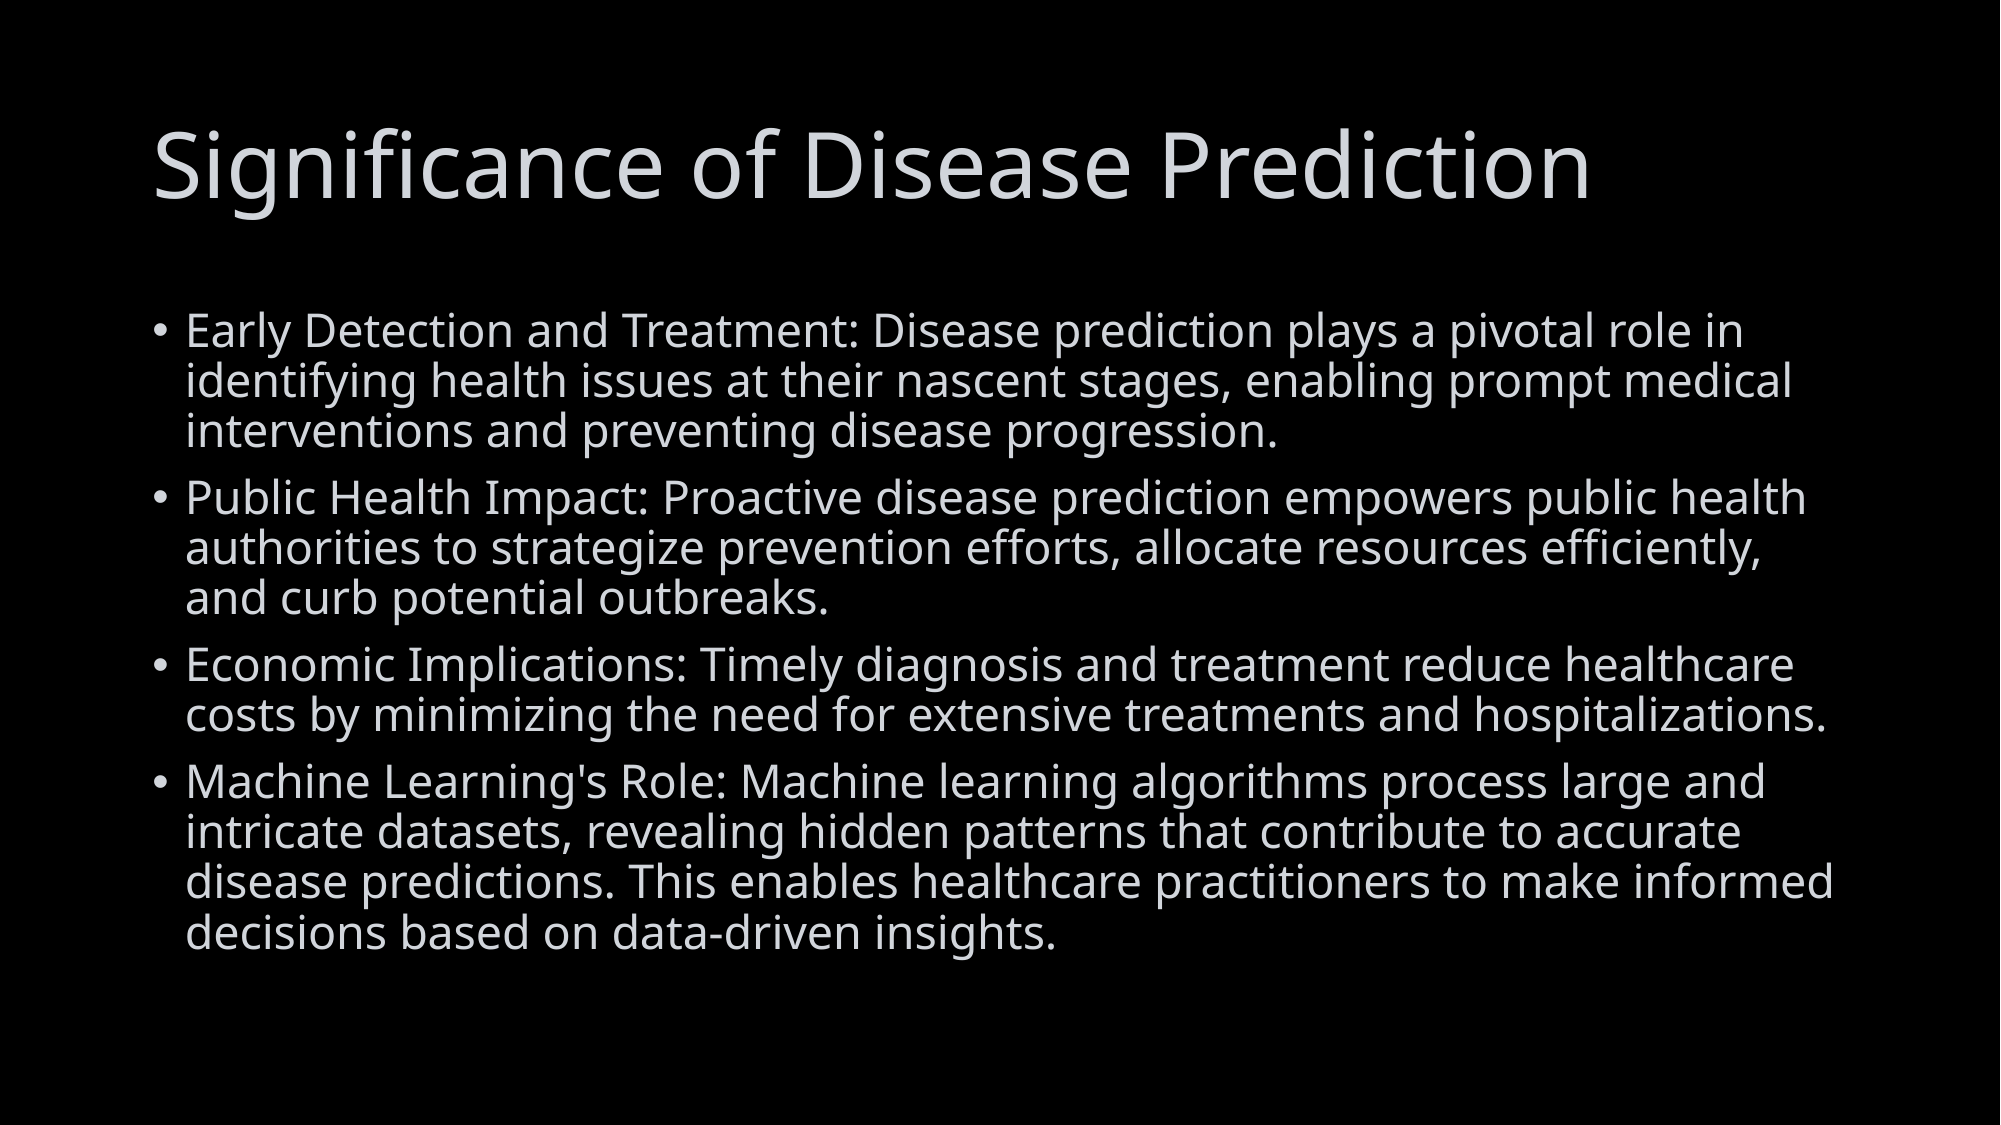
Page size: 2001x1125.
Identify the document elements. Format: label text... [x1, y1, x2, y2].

title Significance of Disease Prediction [137, 59, 1863, 278]
list Early Detection and Treatment: Disease prediction plays a pivotal role in identifying health issues at their nascent stages, enabling prompt medical interventions and preventing disease progression. Public Health Impact: Proactive disease prediction empowers public health authorities to strategize prevention efforts, allocate resources efficiently, and curb potential outbreaks. Economic Implications: Timely diagnosis and treatment reduce healthcare costs by minimizing the need for extensive treatments and hospitalizations. Machine Learning's Role: Machine learning algorithms process large and intricate datasets, revealing hidden patterns that contribute to accurate disease predictions. This enables healthcare practitioners to make informed decisions based on data-driven insights. [137, 299, 1863, 1014]
